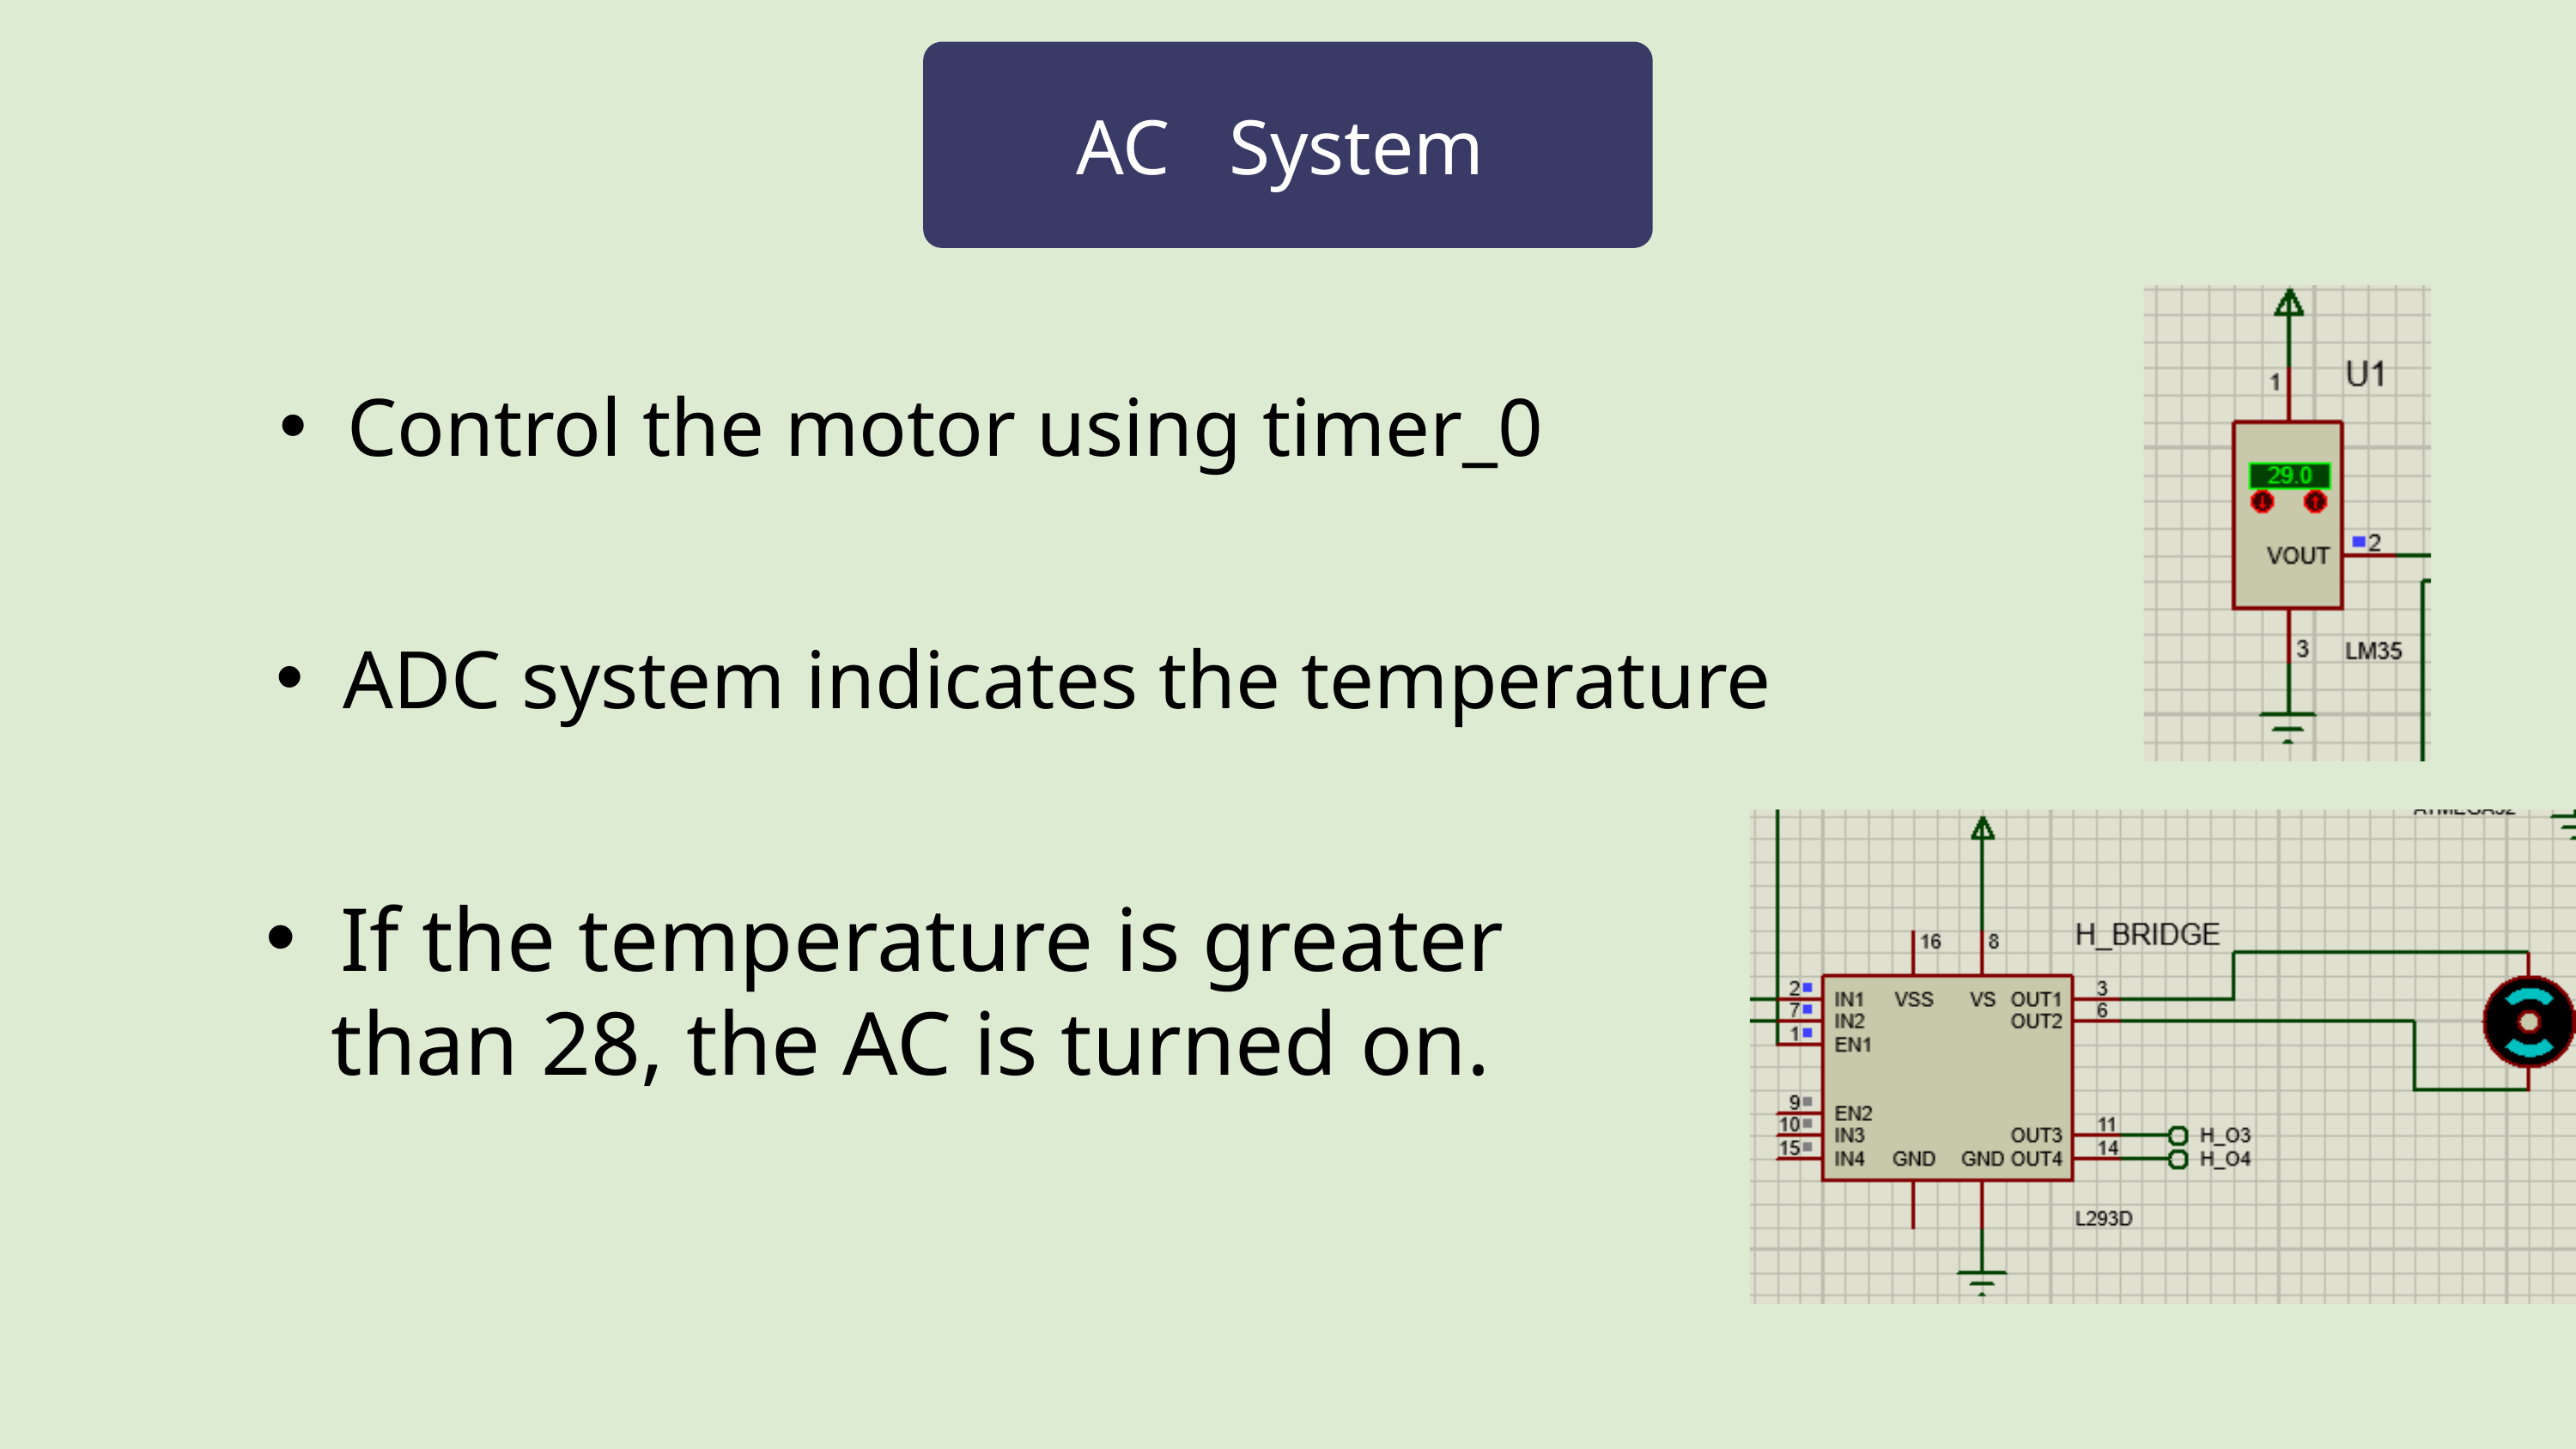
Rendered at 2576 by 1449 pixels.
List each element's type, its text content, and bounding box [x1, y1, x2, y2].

text_box Control the motor using timer_0 [111, 377, 1644, 472]
text_box If the temperature is greater than 28, the AC is turned on. [111, 883, 1585, 1093]
text_box [2143, 285, 2432, 761]
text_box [922, 41, 1653, 249]
text_box [1749, 809, 2576, 1304]
text_box ADC system indicates the temperature [111, 628, 1868, 724]
